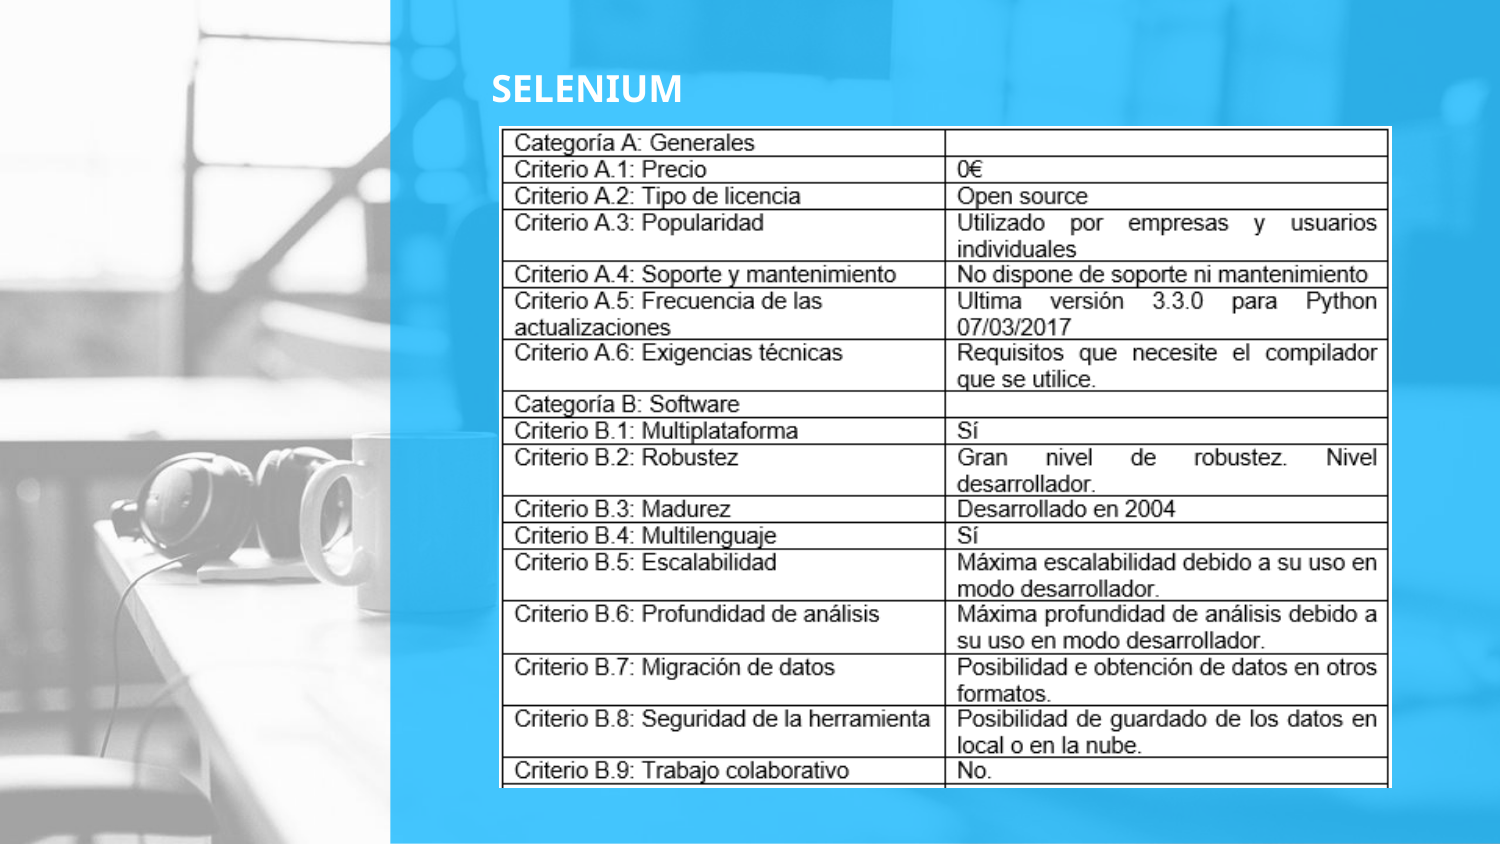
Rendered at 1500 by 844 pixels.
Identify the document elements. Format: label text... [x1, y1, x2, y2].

title SELENIUM [476, 49, 1415, 133]
picture [390, 0, 1500, 844]
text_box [0, 0, 390, 844]
